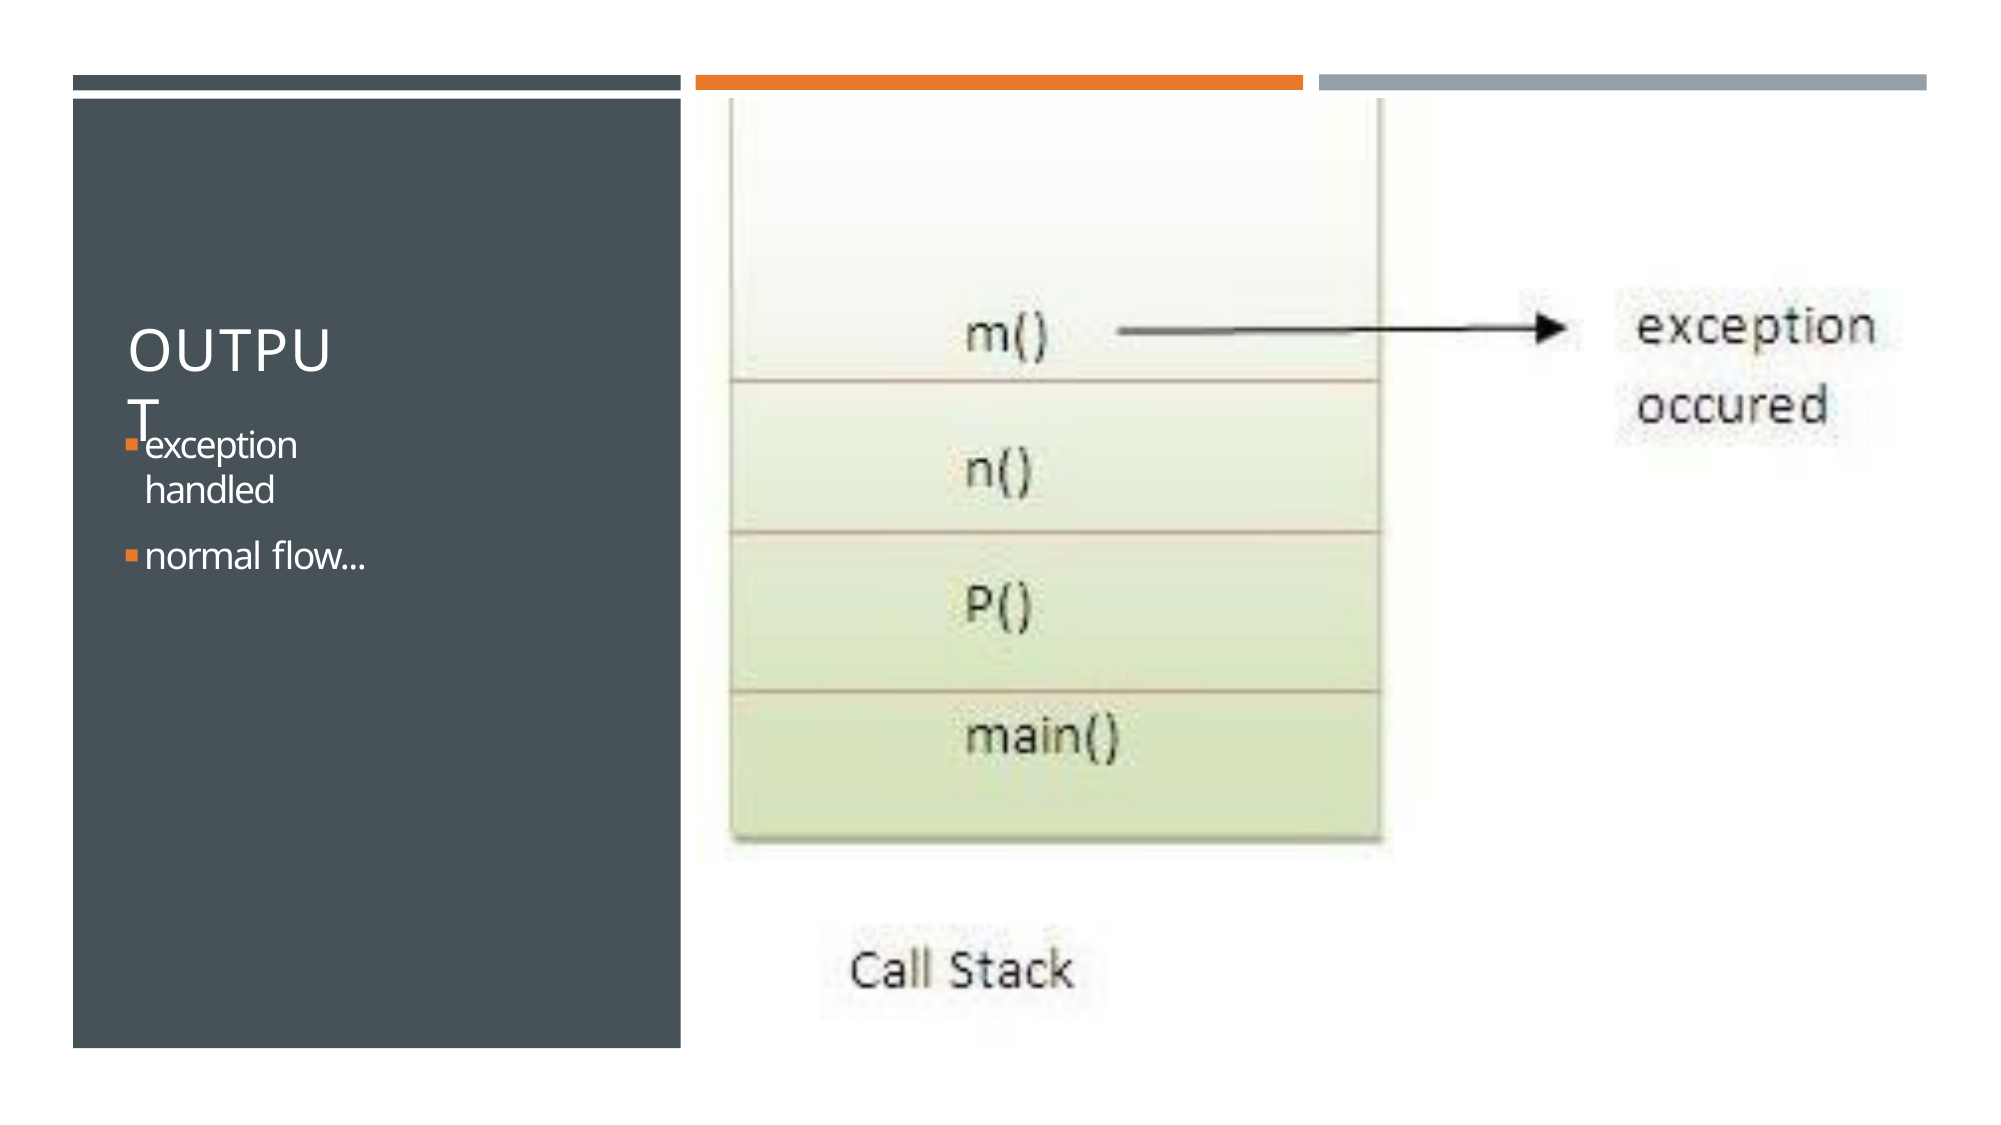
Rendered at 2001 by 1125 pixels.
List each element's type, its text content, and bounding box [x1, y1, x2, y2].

text_box [73, 75, 681, 91]
text_box [73, 98, 681, 1049]
picture [695, 98, 1904, 1049]
title OUTPUT [125, 310, 359, 397]
text_box [695, 74, 1304, 90]
text_box [1319, 74, 1927, 91]
text_box exception handled normal flow... [122, 397, 424, 577]
